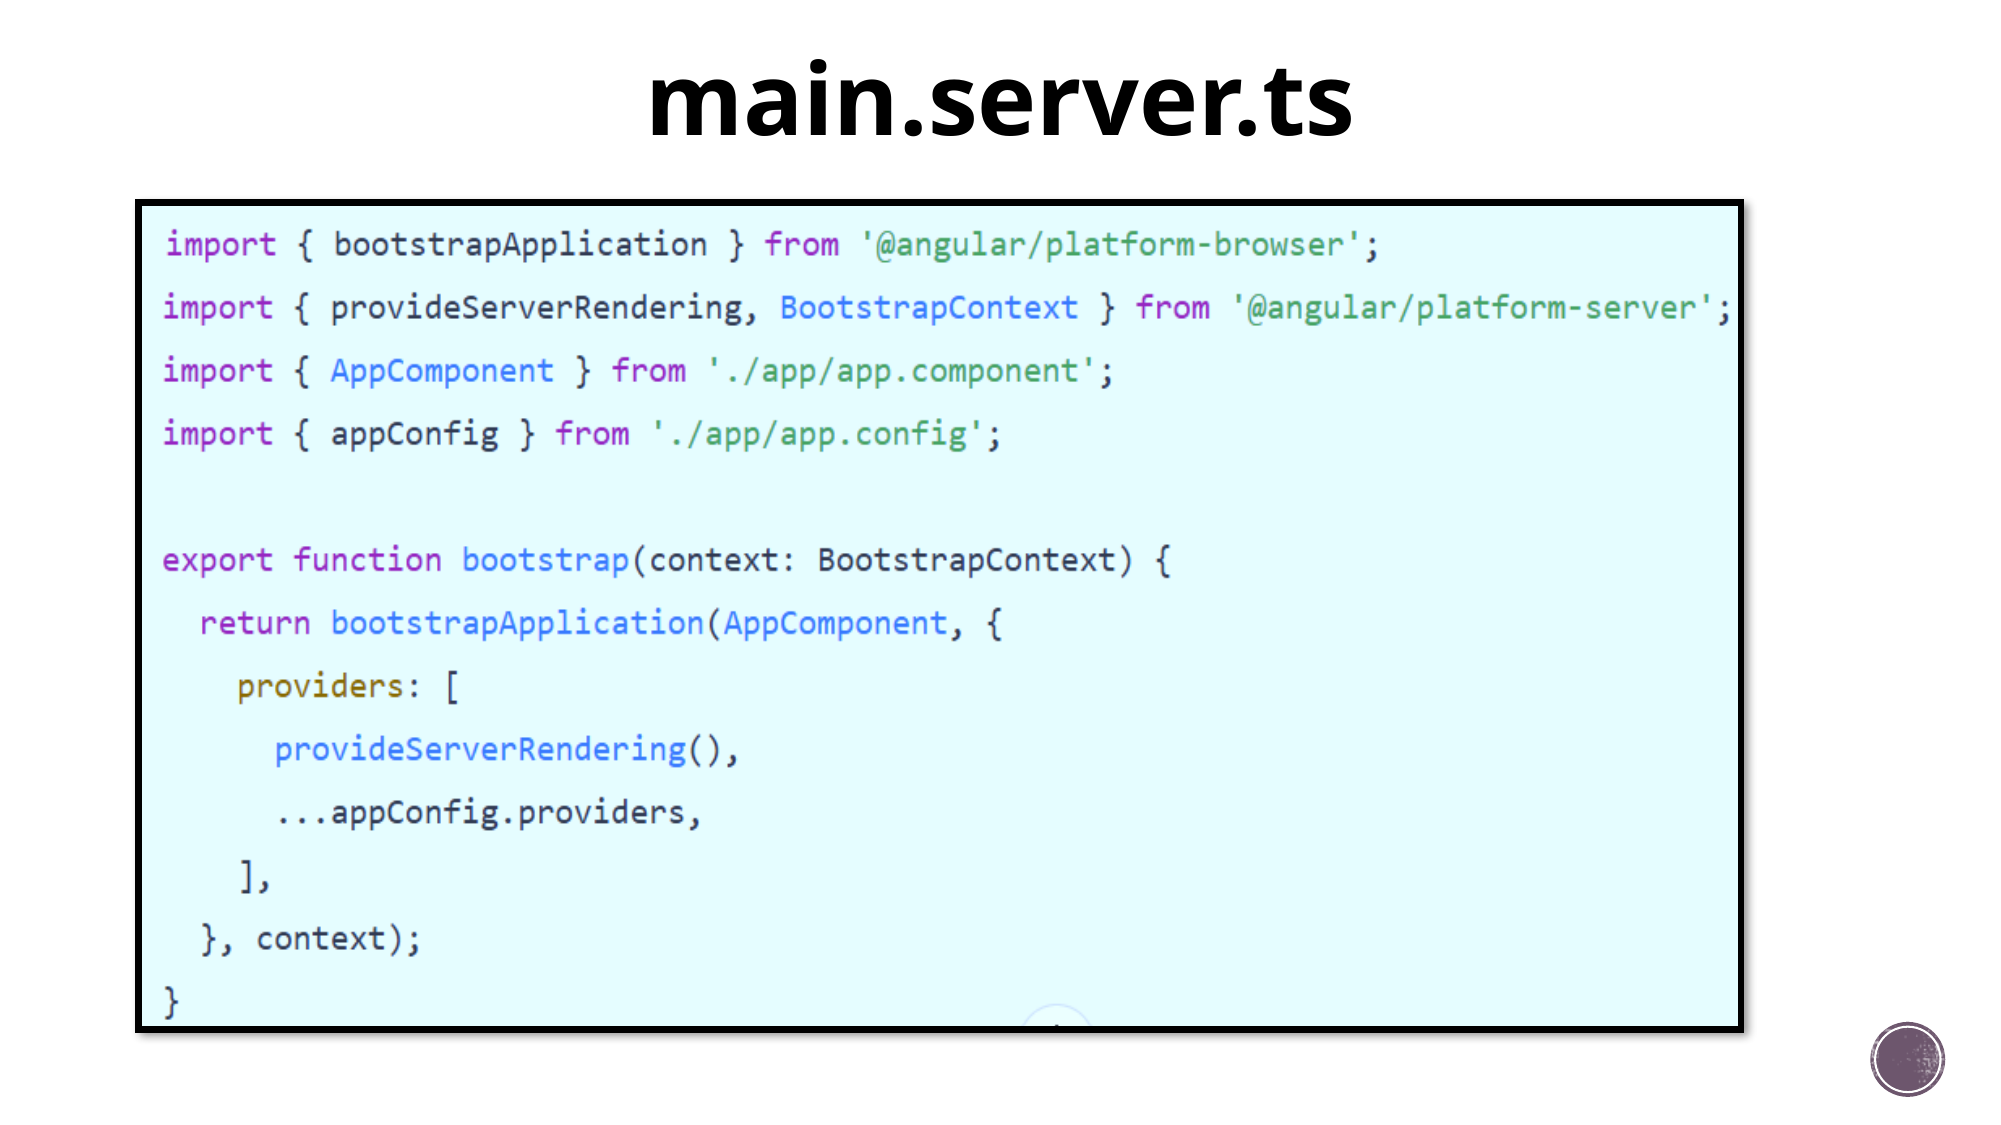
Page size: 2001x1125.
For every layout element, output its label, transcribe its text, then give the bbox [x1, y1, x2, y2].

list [146, 210, 1735, 1023]
title main.server.ts [175, 30, 1826, 176]
